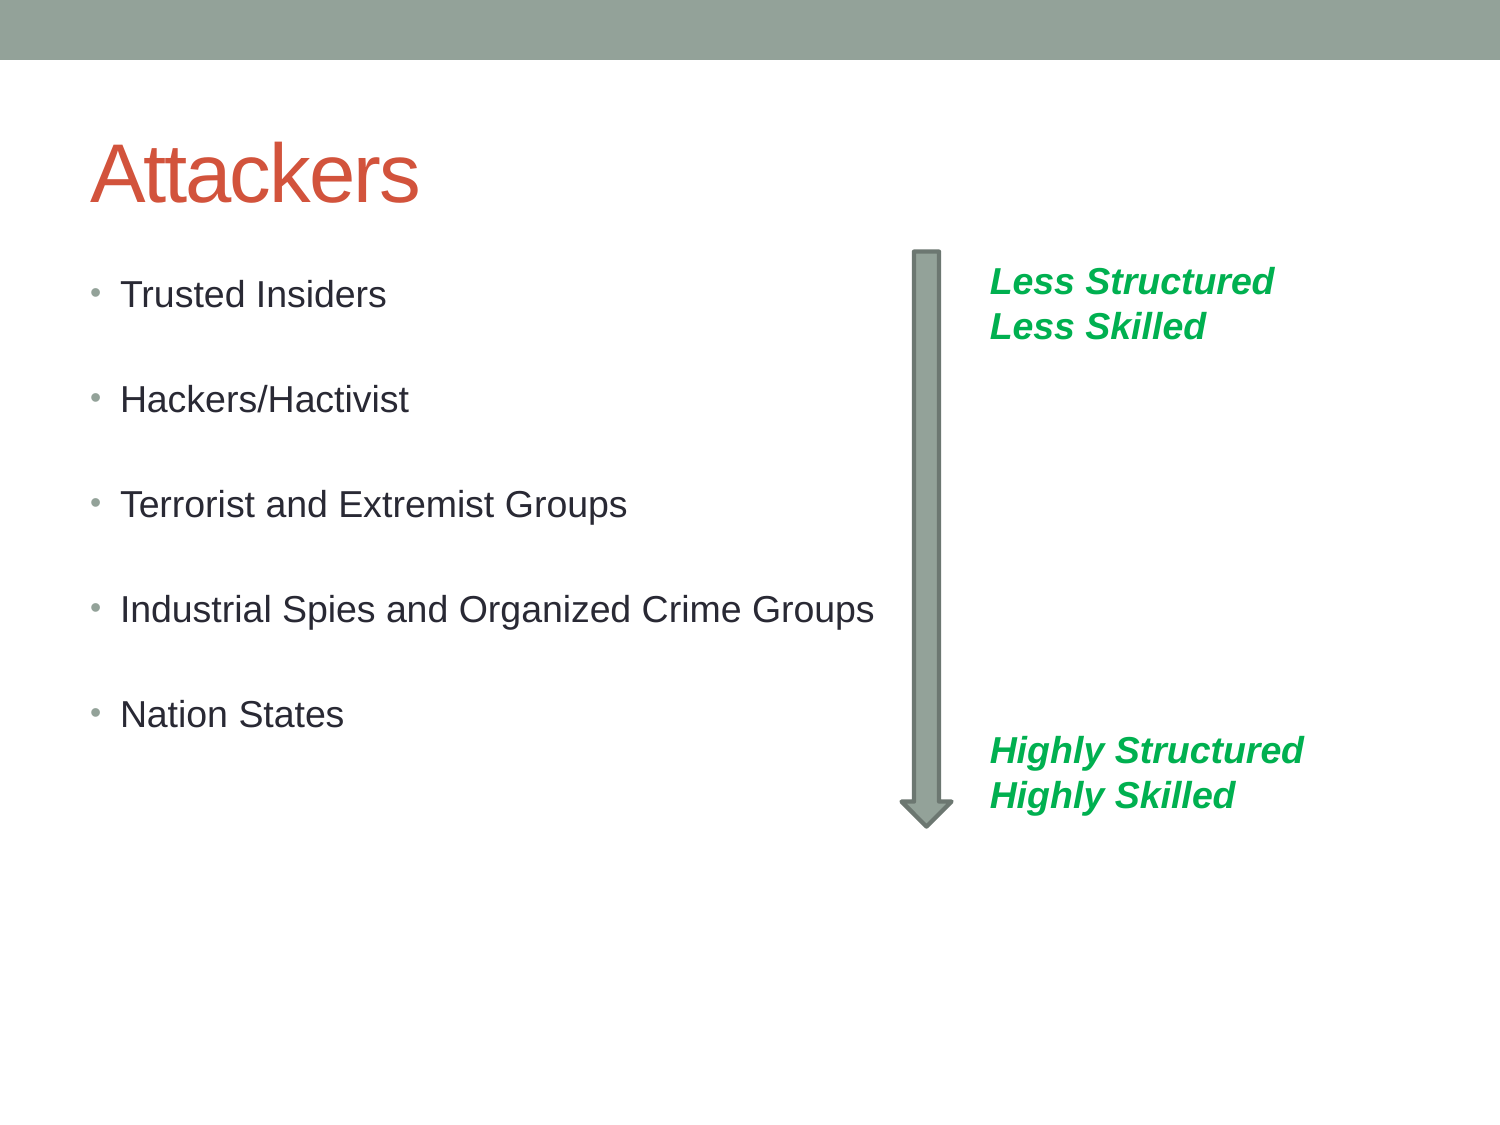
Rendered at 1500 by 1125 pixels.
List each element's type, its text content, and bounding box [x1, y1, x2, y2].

text_box [899, 249, 954, 829]
title Attackers [75, 87, 1425, 250]
text_box Highly Structured Highly Skilled [974, 718, 1338, 824]
list Trusted Insiders Hackers/Hactivist Terrorist and Extremist Groups Industrial Spies and Organized Crime Groups Nation States [75, 262, 900, 850]
text_box Less Structured Less Skilled [975, 249, 1325, 355]
